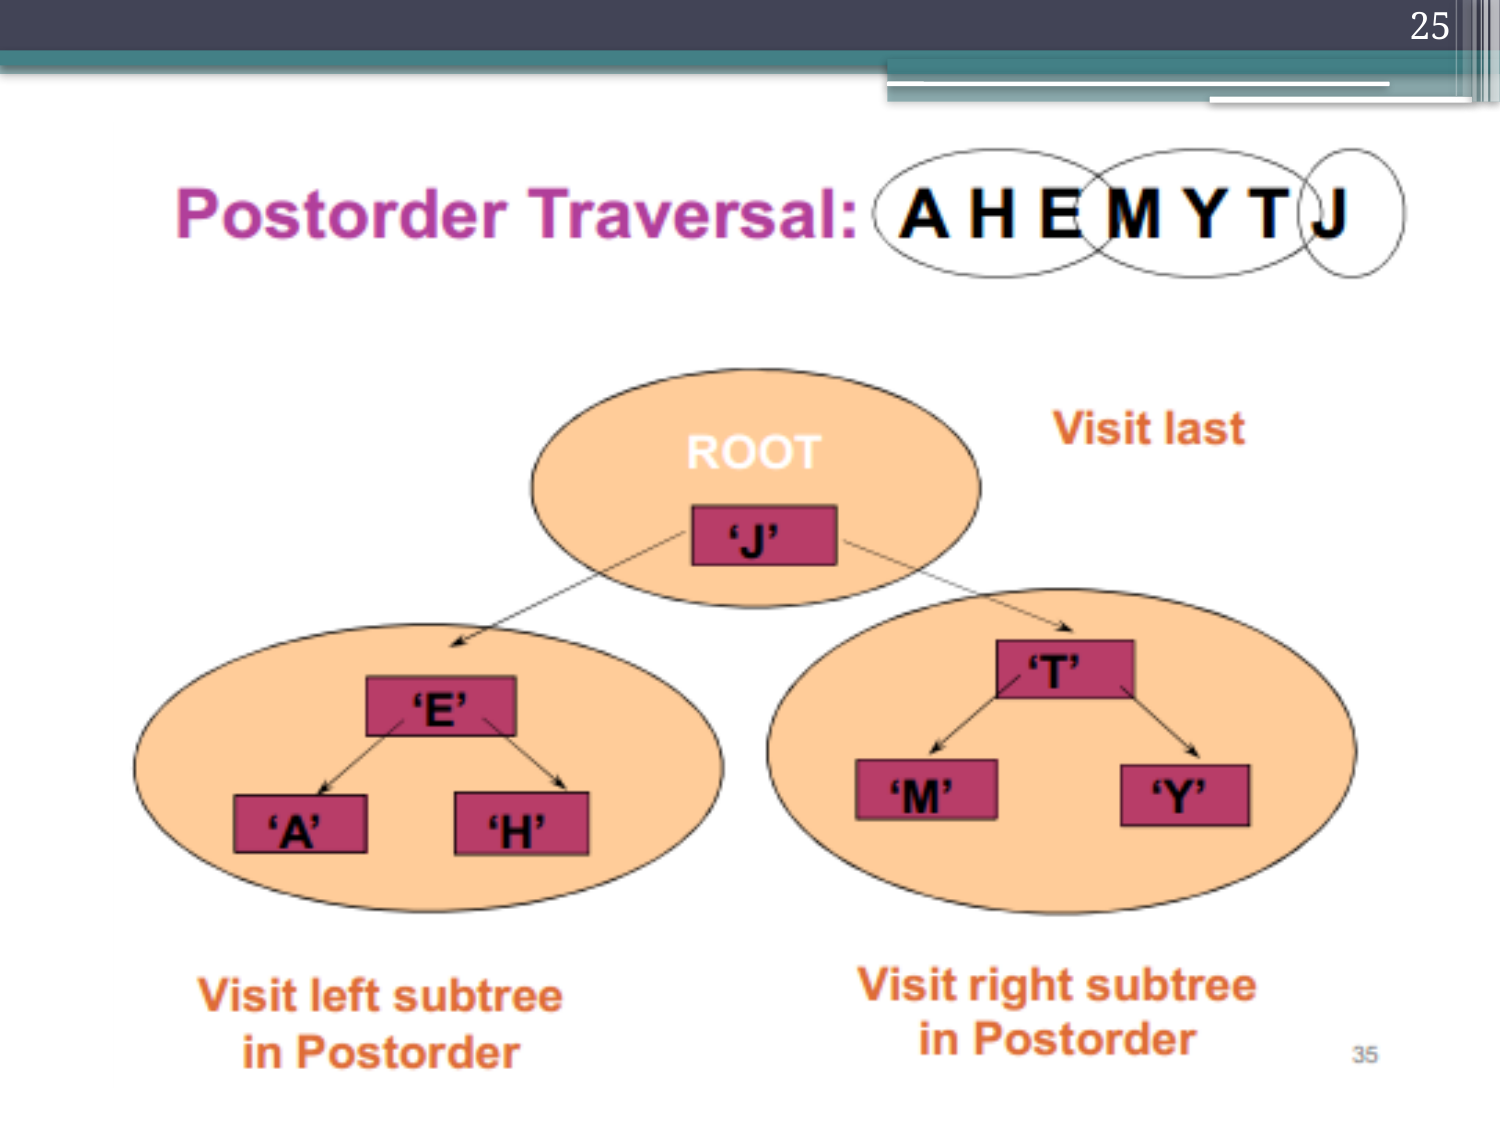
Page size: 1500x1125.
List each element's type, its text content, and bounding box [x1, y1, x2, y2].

slide_number 25 [1341, 0, 1466, 61]
picture [112, 121, 1426, 1088]
